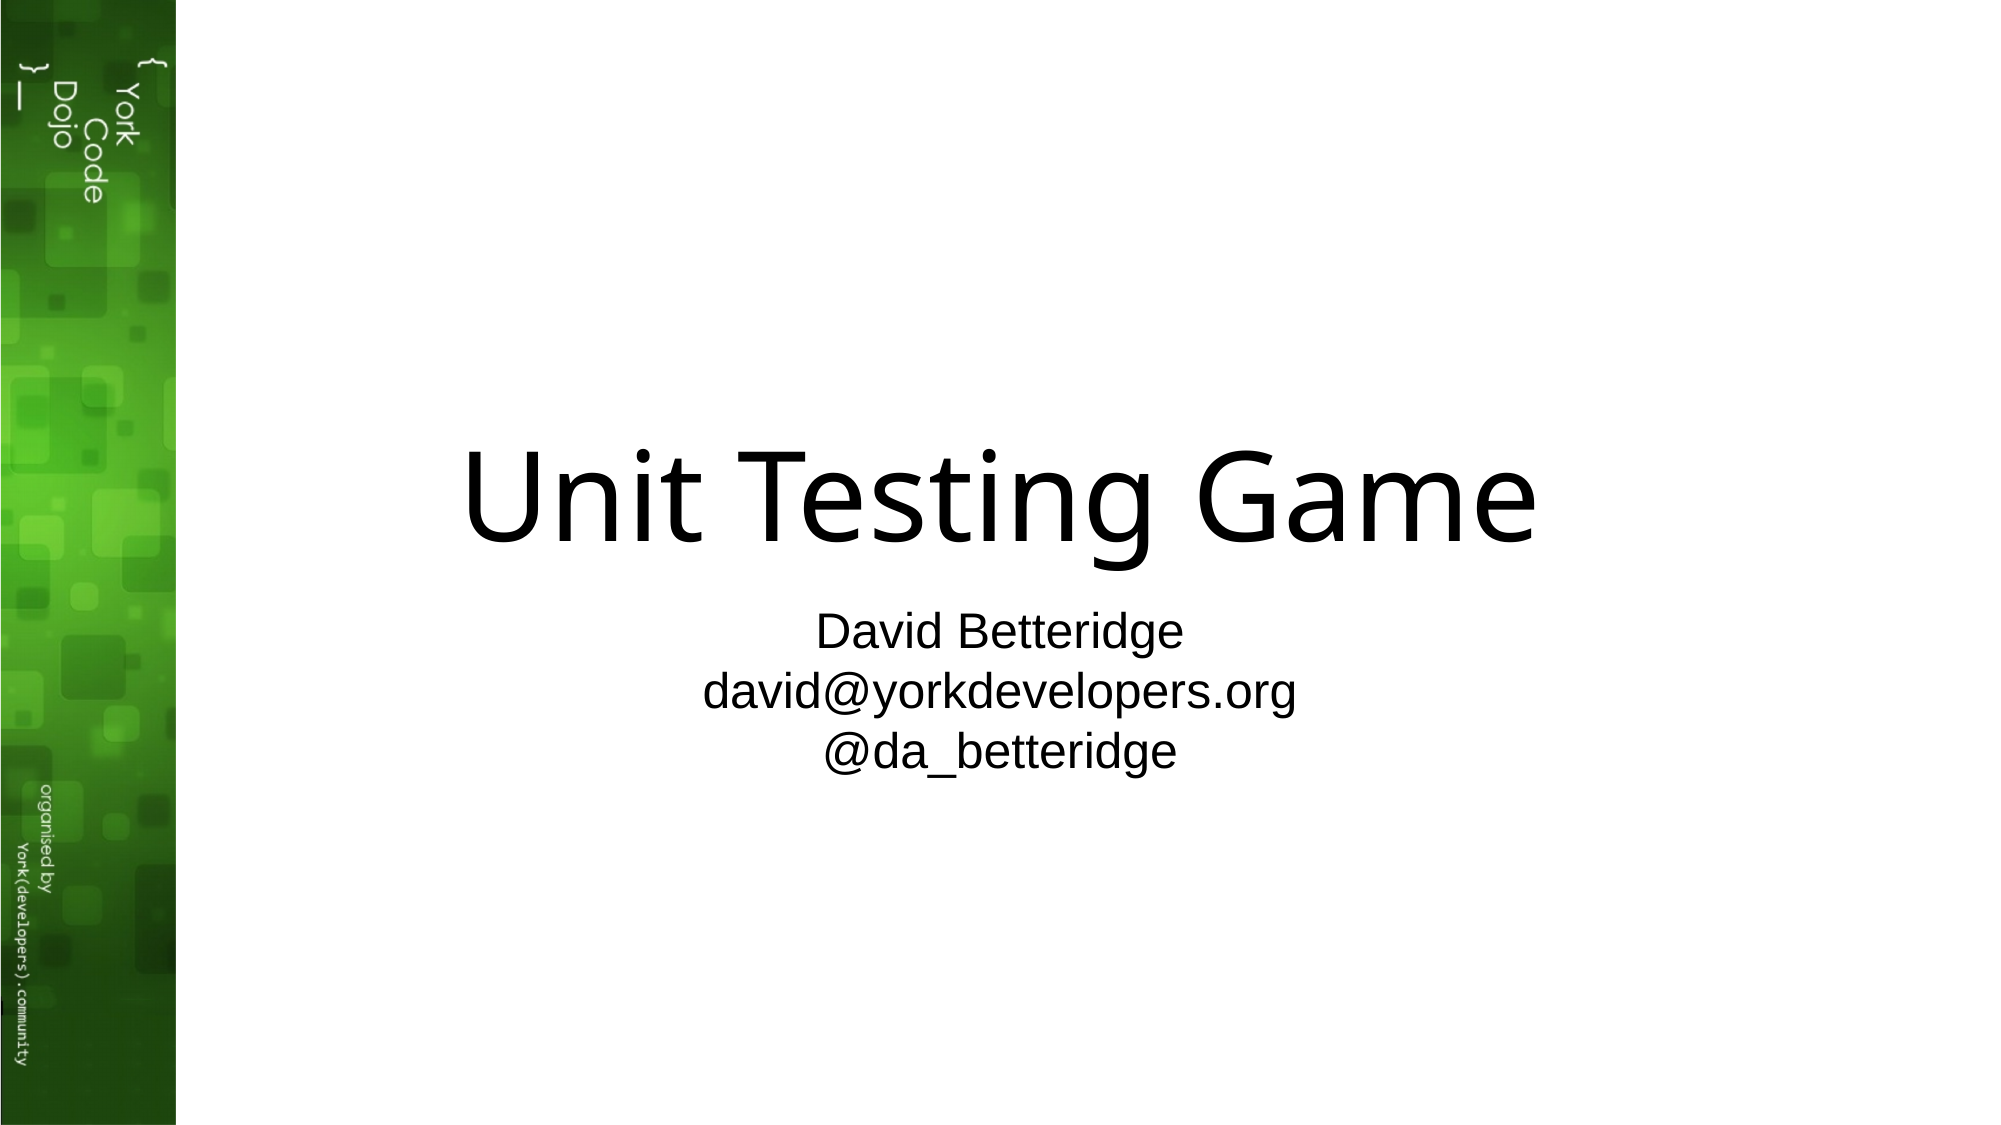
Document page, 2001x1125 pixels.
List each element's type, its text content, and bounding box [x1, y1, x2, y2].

subtitle David Betteridge david@yorkdevelopers.org @da_betteridge [249, 590, 1750, 863]
picture [1, 1, 175, 1124]
title Unit Testing Game [249, 184, 1750, 576]
